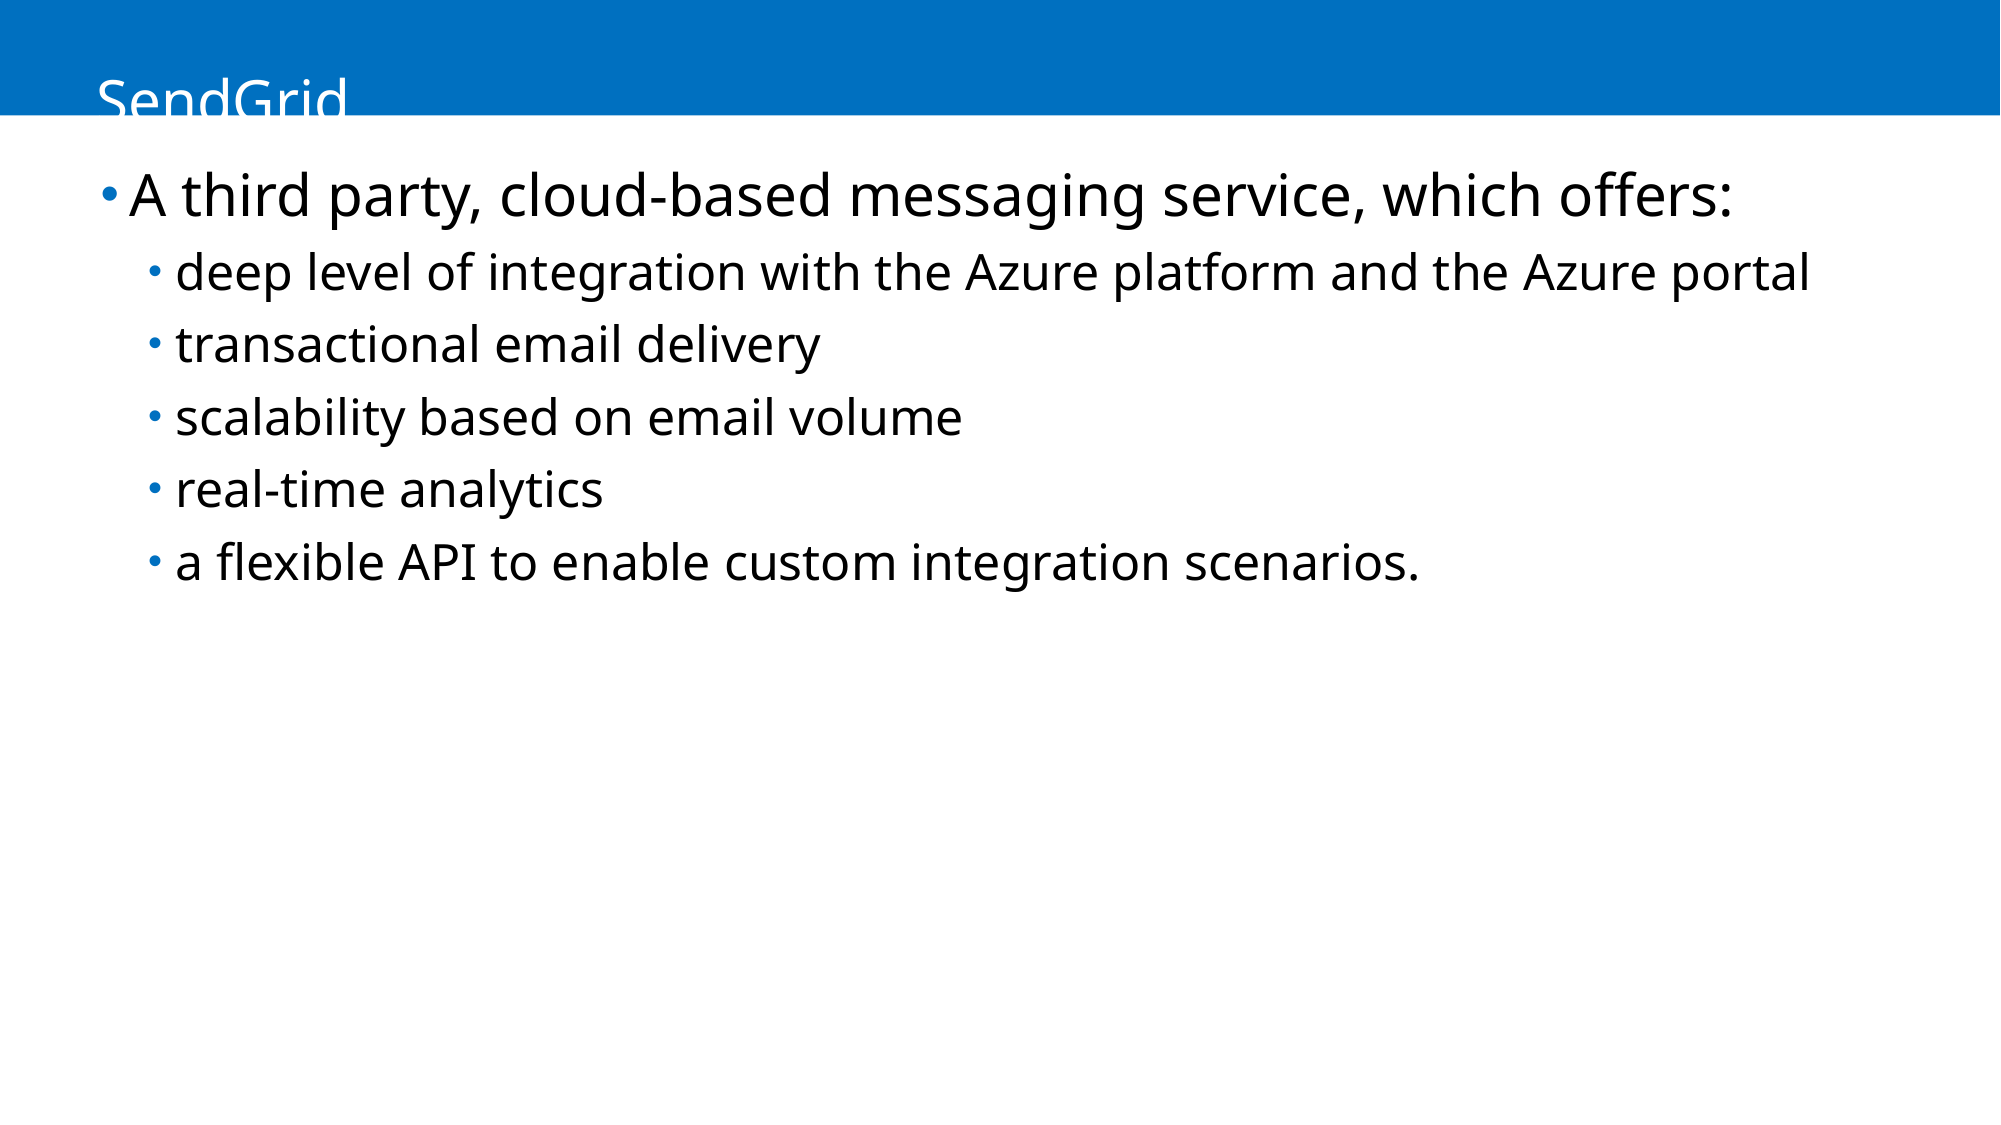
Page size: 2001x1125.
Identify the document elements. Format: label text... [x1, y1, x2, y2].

list A third party, cloud-based messaging service, which offers: deep level of integration with the Azure platform and the Azure portal transactional email delivery scalability based on email volume real-time analytics a flexible API to enable custom integration scenarios. [100, 157, 1909, 532]
title SendGrid [96, 75, 1904, 166]
